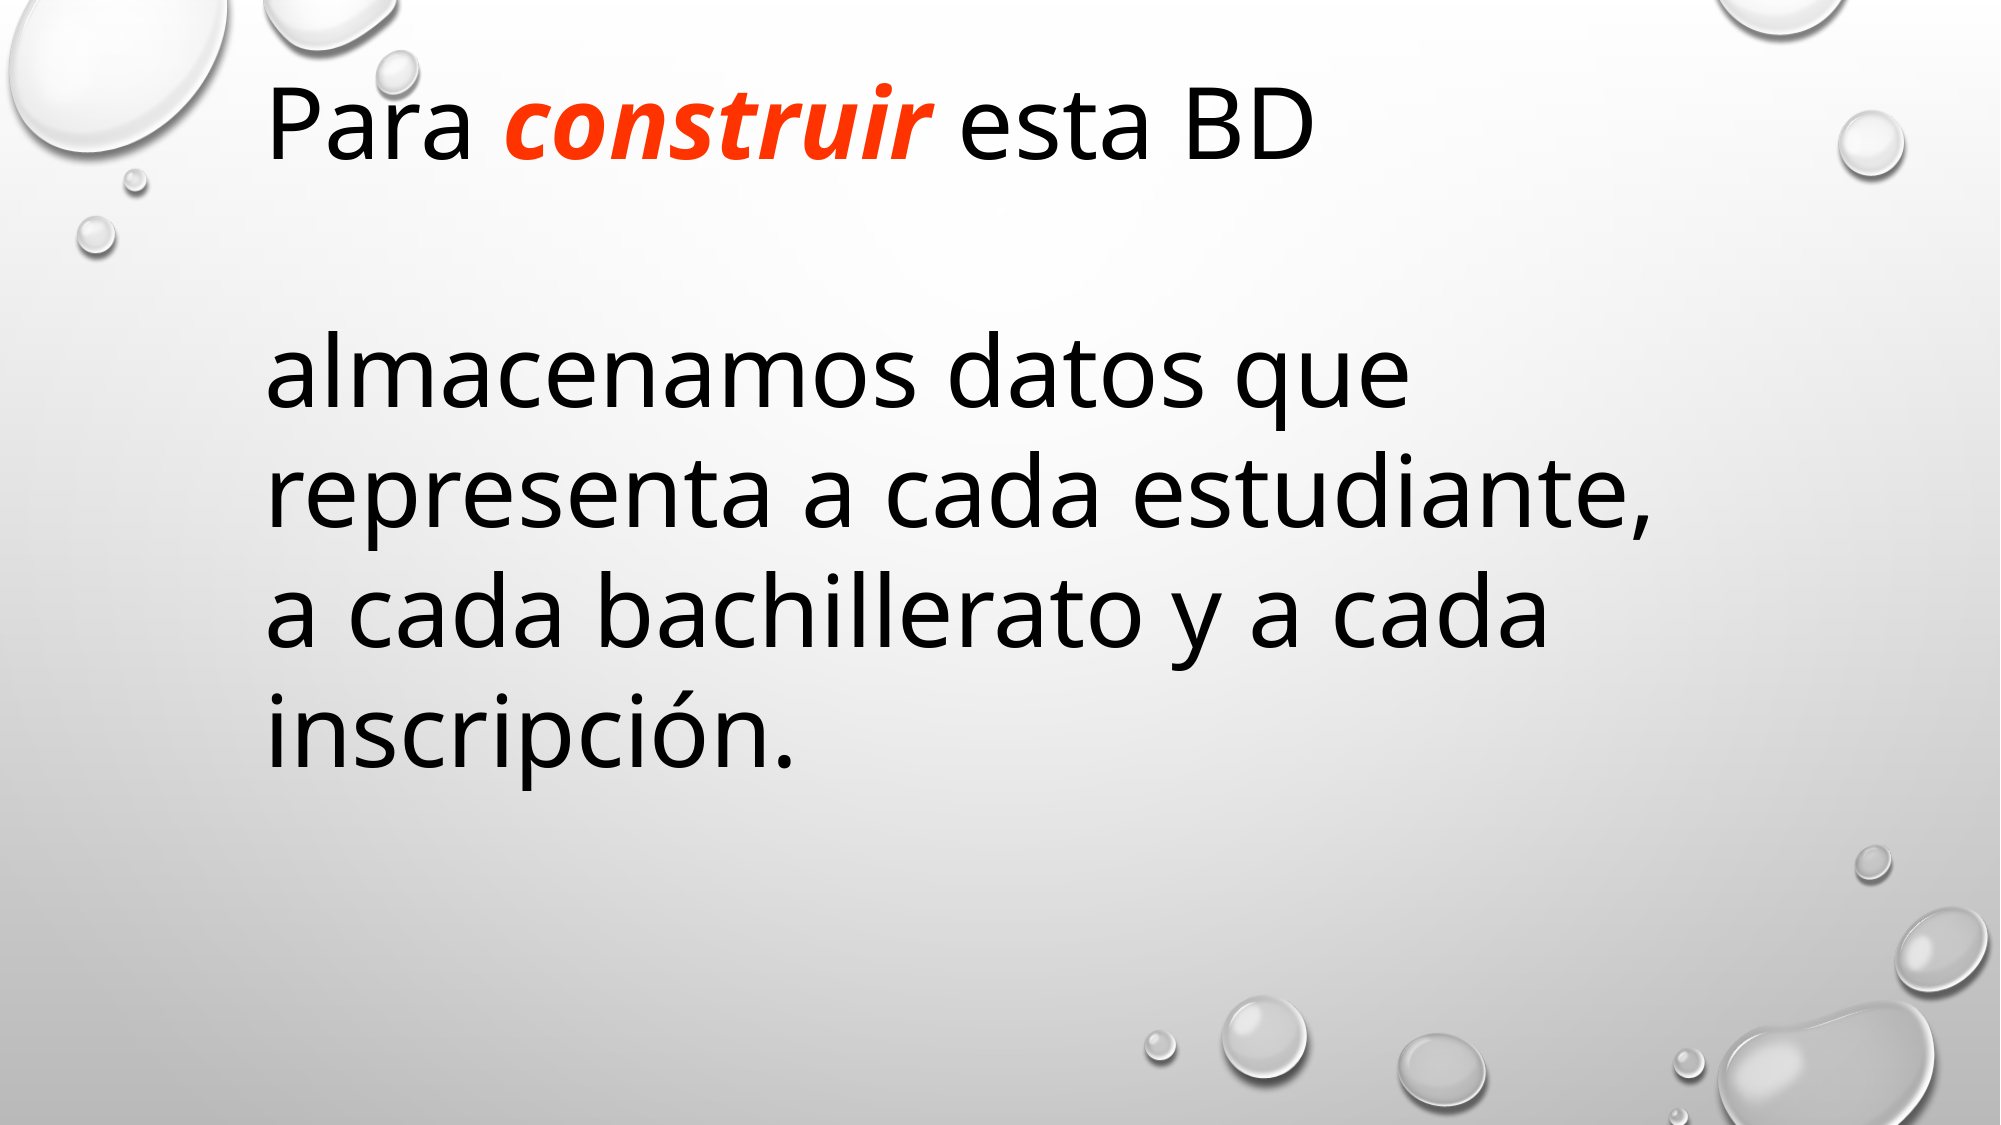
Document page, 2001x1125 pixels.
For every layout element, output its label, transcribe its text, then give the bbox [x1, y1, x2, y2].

text_box almacenamos datos que representa a cada estudiante, a cada bachillerato y a cada inscripción. [249, 299, 1750, 795]
picture [0, 0, 2000, 1125]
text_box Para construir esta BD [249, 52, 1750, 187]
